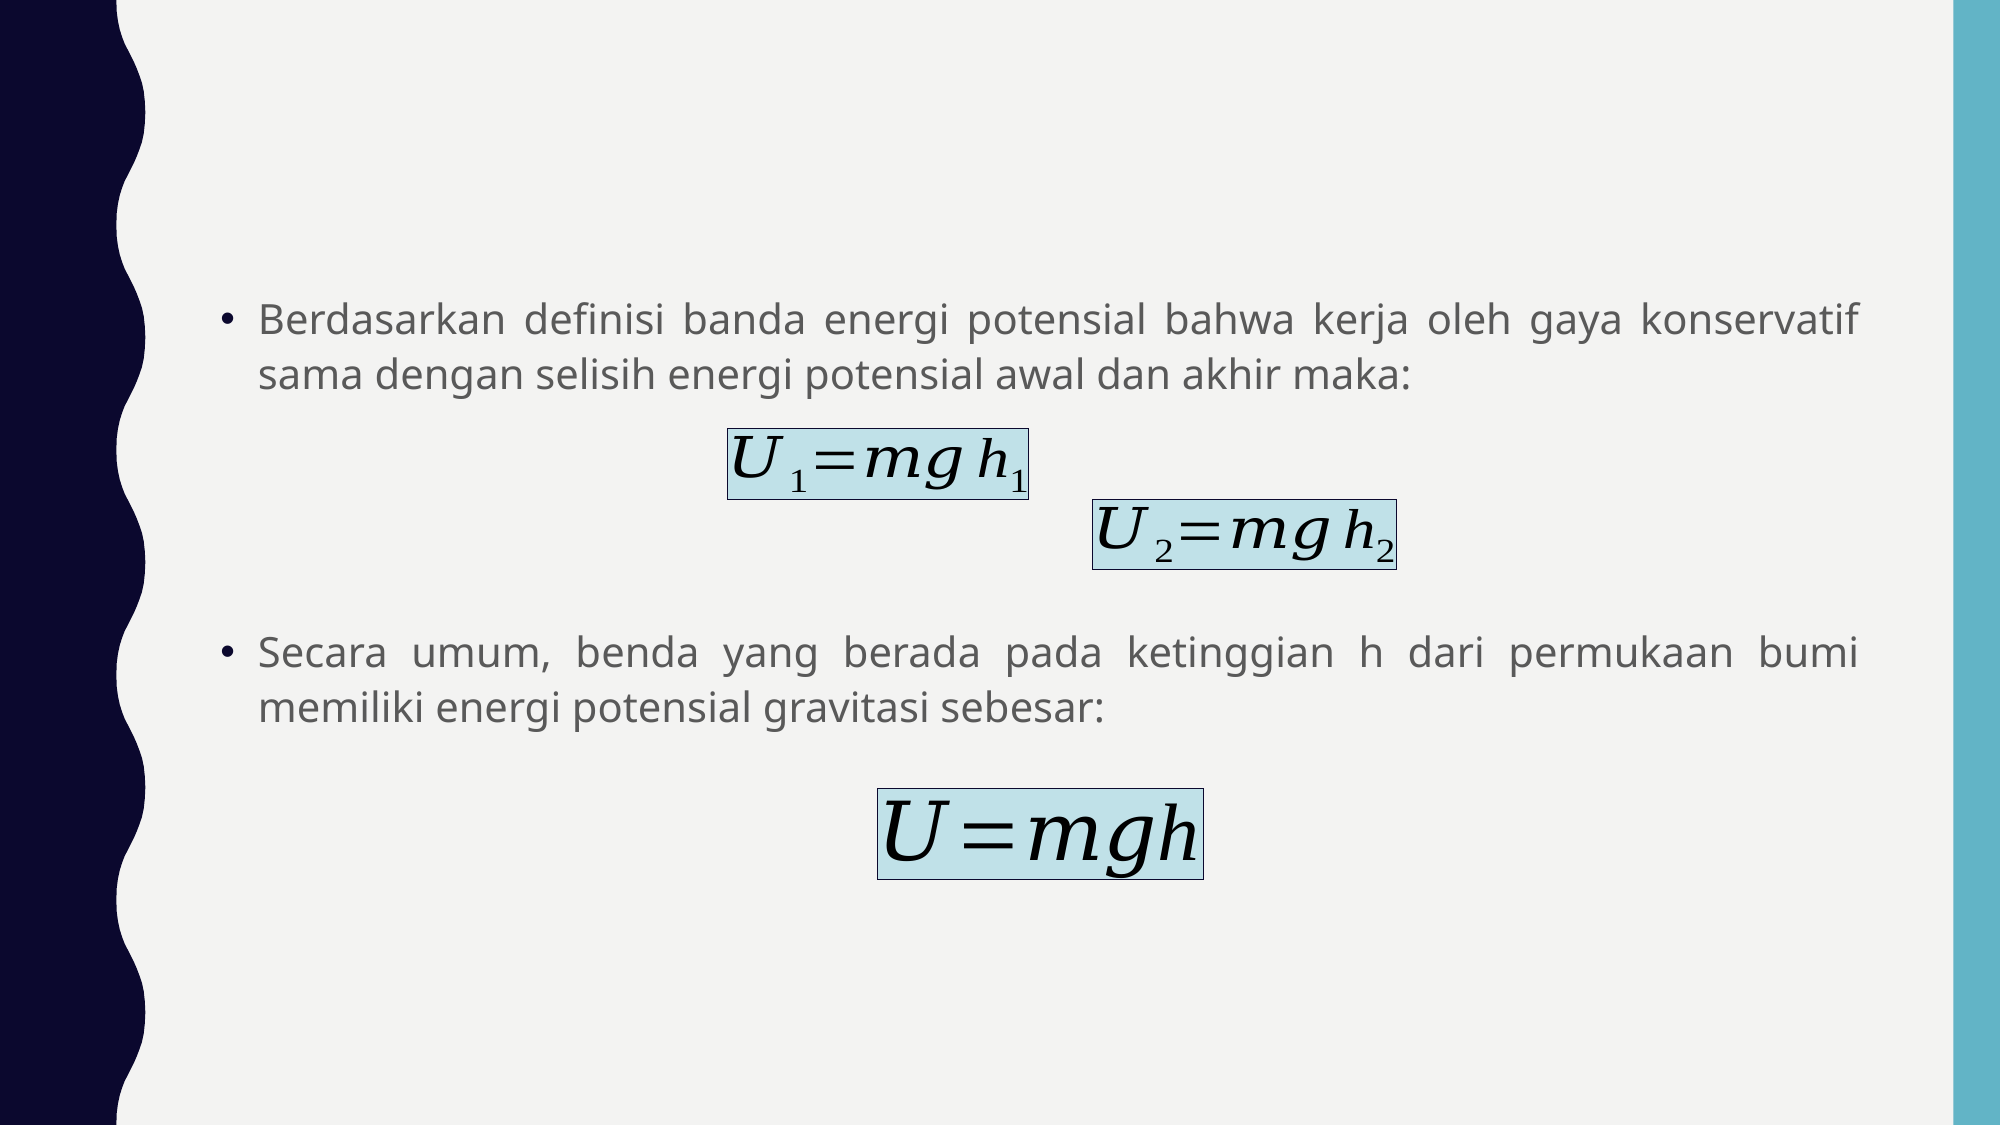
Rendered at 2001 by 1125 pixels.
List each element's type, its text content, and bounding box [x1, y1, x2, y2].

list Berdasarkan definisi banda energi potensial bahwa kerja oleh gaya konservatif sama dengan selisih energi potensial awal dan akhir maka: Secara umum, benda yang berada pada ketinggian h dari permukaan bumi memiliki energi potensial gravitasi sebesar: [205, 280, 1875, 870]
